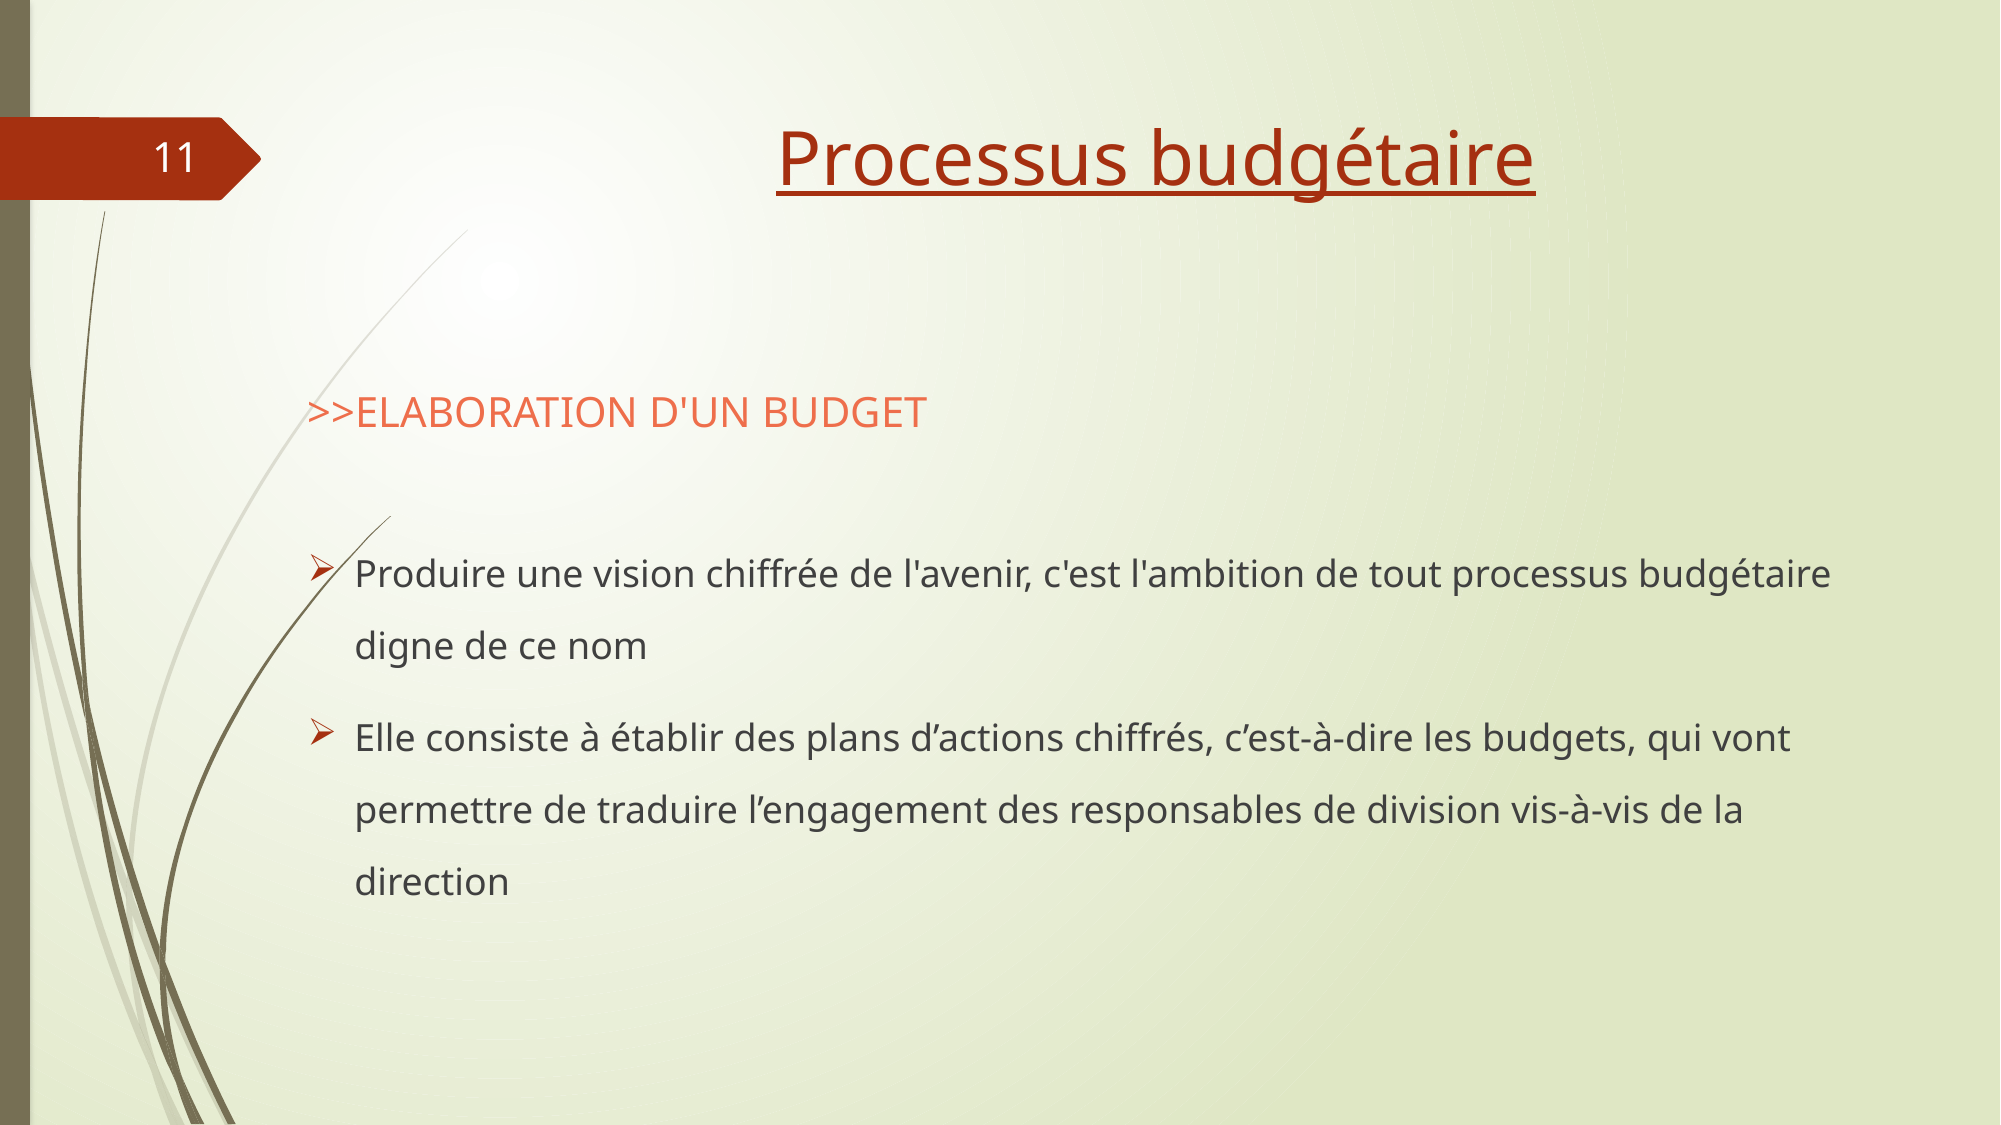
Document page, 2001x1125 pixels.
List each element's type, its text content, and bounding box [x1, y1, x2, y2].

list >>ELABORATION D'UN BUDGET Produire une vision chiffrée de l'avenir, c'est l'ambition de tout processus budgétaire digne de ce nom Elle consiste à établir des plans d’actions chiffrés, c’est-à-dire les budgets, qui vont permettre de traduire l’engagement des responsables de division vis-à-vis de la direction [278, 312, 1867, 1040]
title Processus budgétaire [425, 102, 1888, 313]
slide_number 11 [87, 129, 216, 190]
